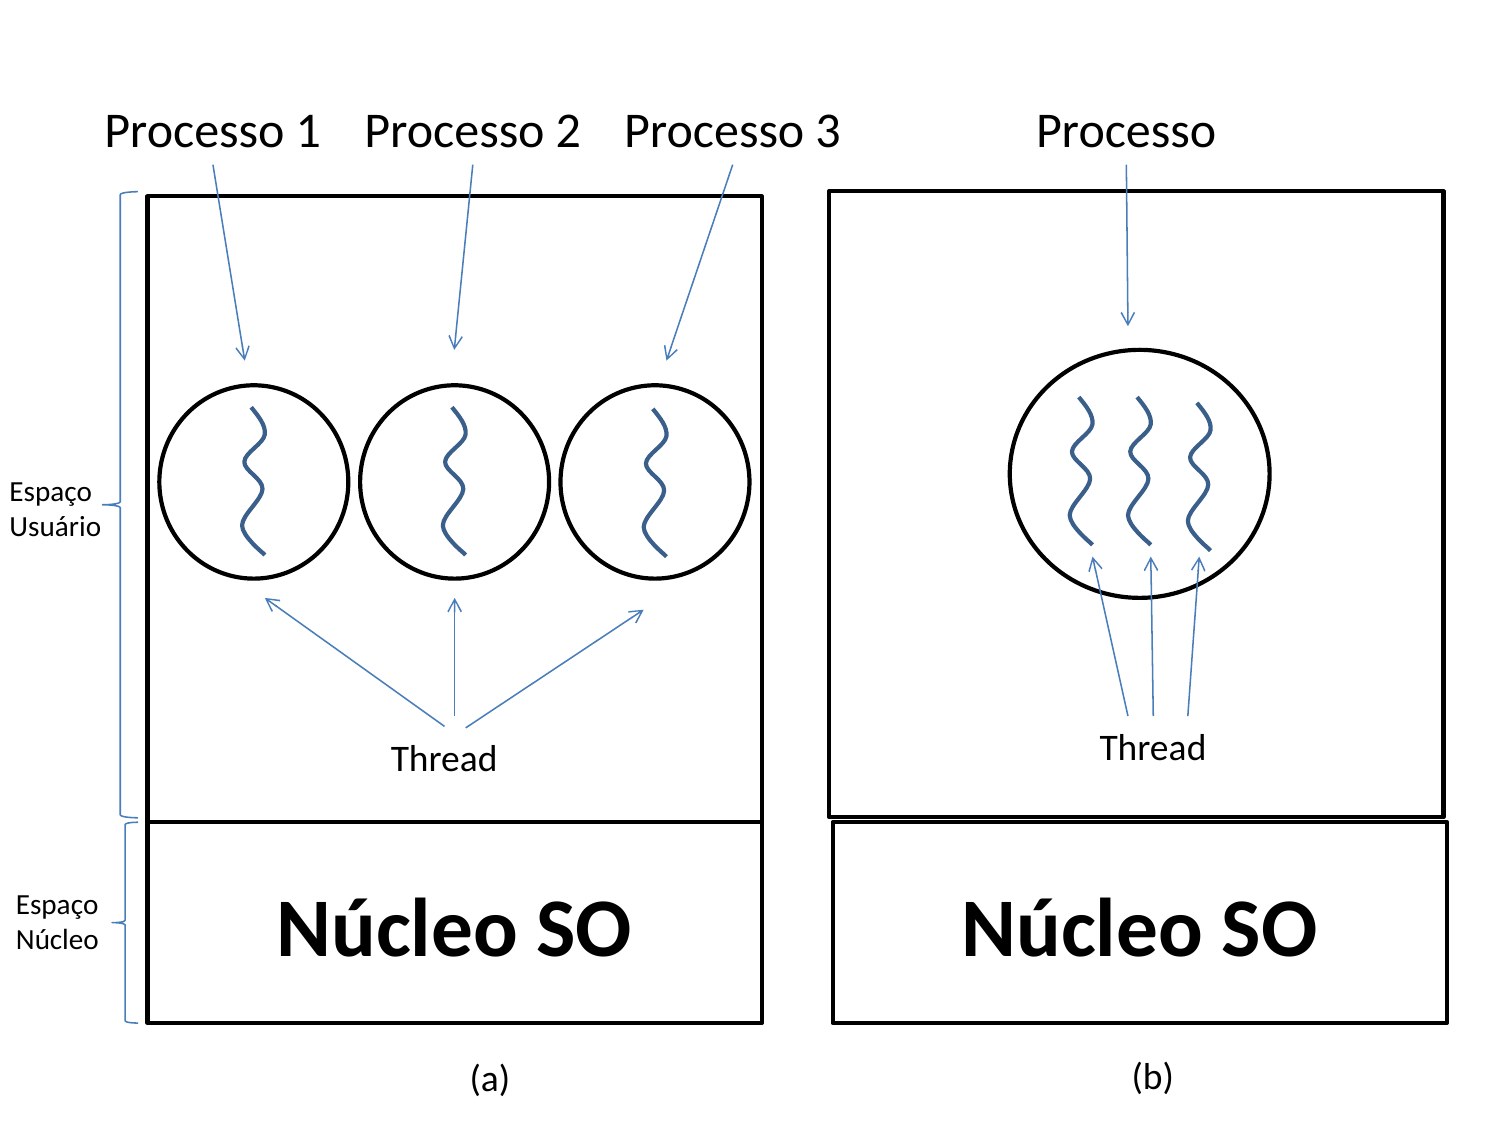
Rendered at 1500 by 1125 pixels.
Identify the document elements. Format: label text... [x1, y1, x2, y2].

text_box [1067, 395, 1095, 547]
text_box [1150, 556, 1154, 717]
text_box [145, 194, 764, 824]
text_box Processo 1 [89, 89, 337, 165]
text_box [157, 383, 351, 581]
text_box Processo 2 [349, 89, 596, 165]
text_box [1187, 556, 1200, 717]
text_box [117, 190, 138, 819]
text_box Thread [1084, 715, 1222, 776]
text_box [1185, 401, 1213, 553]
text_box Espaço Usuário [0, 464, 117, 550]
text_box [666, 165, 733, 361]
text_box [465, 609, 644, 729]
text_box [1125, 395, 1153, 547]
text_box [1092, 556, 1129, 717]
text_box [558, 383, 752, 581]
text_box Processo [1021, 89, 1232, 165]
text_box [358, 383, 552, 581]
text_box Núcleo SO [831, 820, 1449, 1025]
text_box Thread [376, 726, 513, 787]
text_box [454, 165, 474, 351]
text_box [641, 407, 669, 559]
text_box Espaço Núcleo [1, 878, 115, 963]
text_box Núcleo SO [145, 824, 764, 1025]
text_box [212, 165, 245, 361]
text_box [1007, 347, 1272, 600]
text_box (b) [1116, 1045, 1189, 1105]
text_box [827, 189, 1446, 819]
text_box (a) [454, 1046, 526, 1107]
text_box [440, 405, 468, 557]
text_box [240, 405, 267, 557]
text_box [264, 597, 445, 727]
text_box [115, 821, 139, 1024]
text_box Processo 3 [609, 89, 856, 165]
